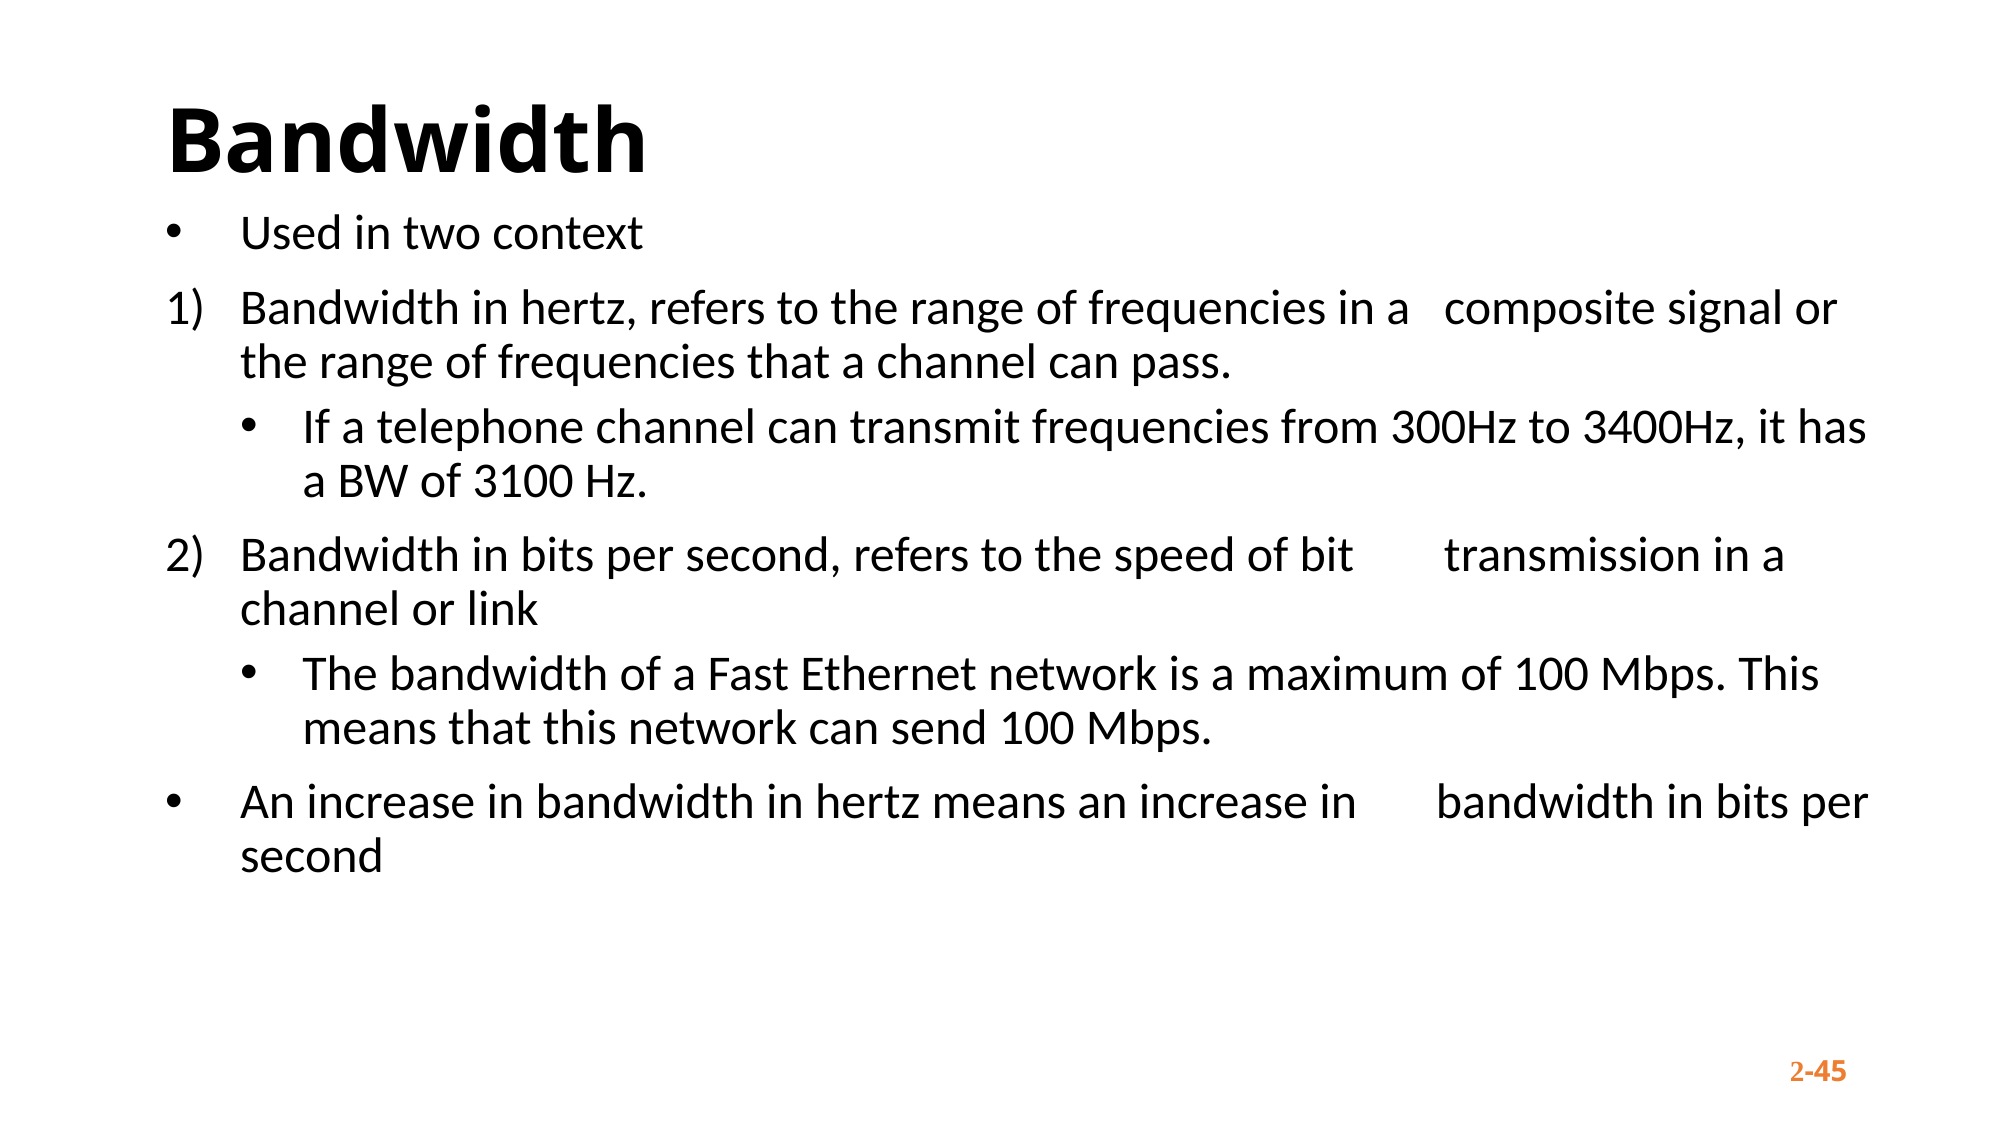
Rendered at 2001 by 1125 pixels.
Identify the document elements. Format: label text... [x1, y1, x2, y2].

title Bandwidth [150, 87, 1850, 199]
list Used in two context Bandwidth in hertz, refers to the range of frequencies in a composite signal or the range of frequencies that a channel can pass. If a telephone channel can transmit frequencies from 300Hz to 3400Hz, it has a BW of 3100 Hz. Bandwidth in bits per second, refers to the speed of bit transmission in a channel or link The bandwidth of a Fast Ethernet network is a maximum of 100 Mbps. This means that this network can send 100 Mbps. An increase in bandwidth in hertz means an increase in bandwidth in bits per second [150, 199, 1898, 988]
slide_number 2-45 [1412, 1042, 1863, 1103]
